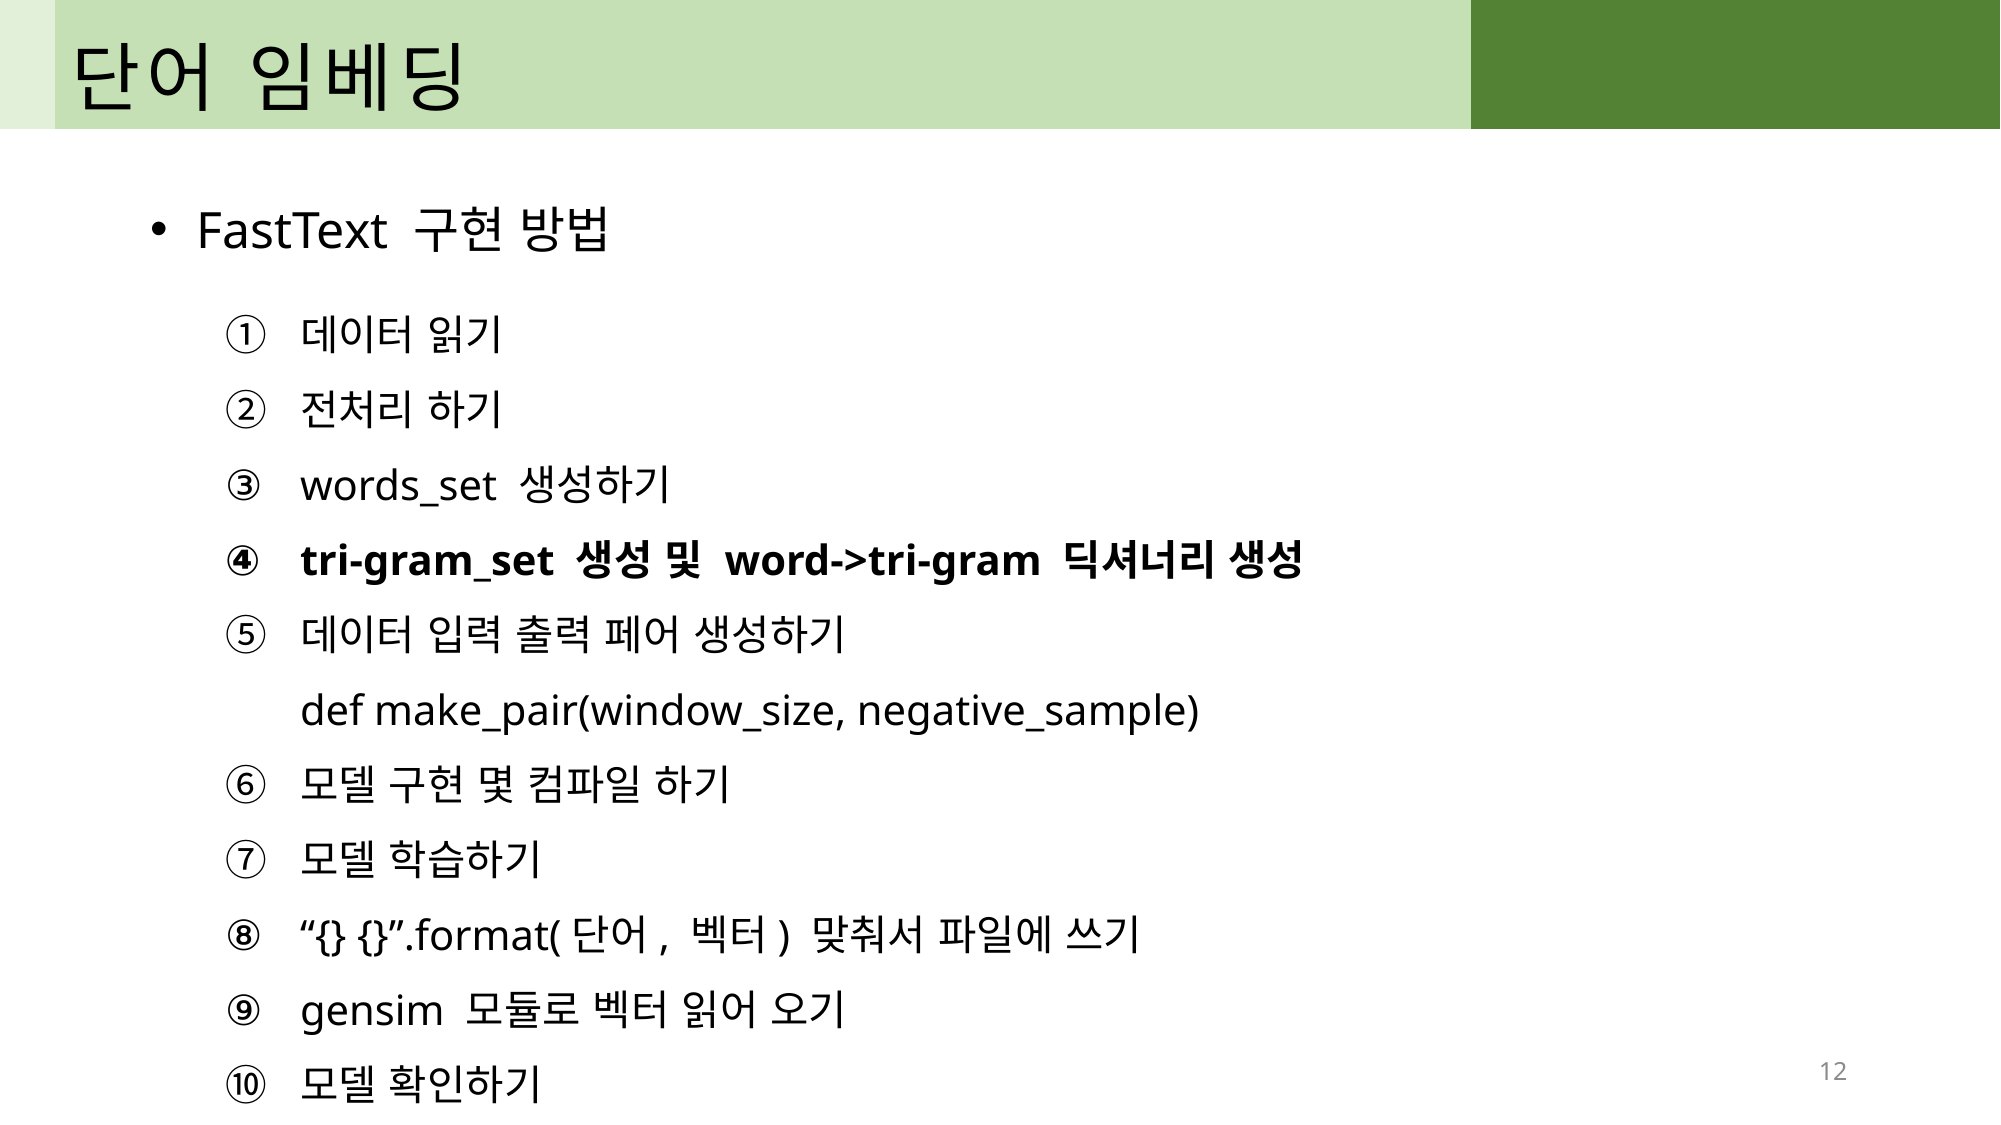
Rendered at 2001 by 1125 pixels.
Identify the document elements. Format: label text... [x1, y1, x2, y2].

text_box 단어 임베딩 [55, 0, 1471, 129]
text_box [1471, 0, 2000, 129]
text_box [0, 0, 55, 129]
slide_number 12 [1412, 1042, 1863, 1103]
text_box FastText 구현 방법 데이터 읽기 전처리 하기 words_set 생성하기 tri-gram_set 생성 및 word->tri-gram 딕셔너리 생성 데이터 입력 출력 페어 생성하기 def make_pair(window_size, negative_sample) 모델 구현 몇 컴파일 하기 모델 학습하기 “{} {}”.format(단어, 벡터) 맞춰서 파일에 쓰기 gensim 모듈로 벡터 읽어 오기 모델 확인하기 [60, 190, 1321, 1116]
